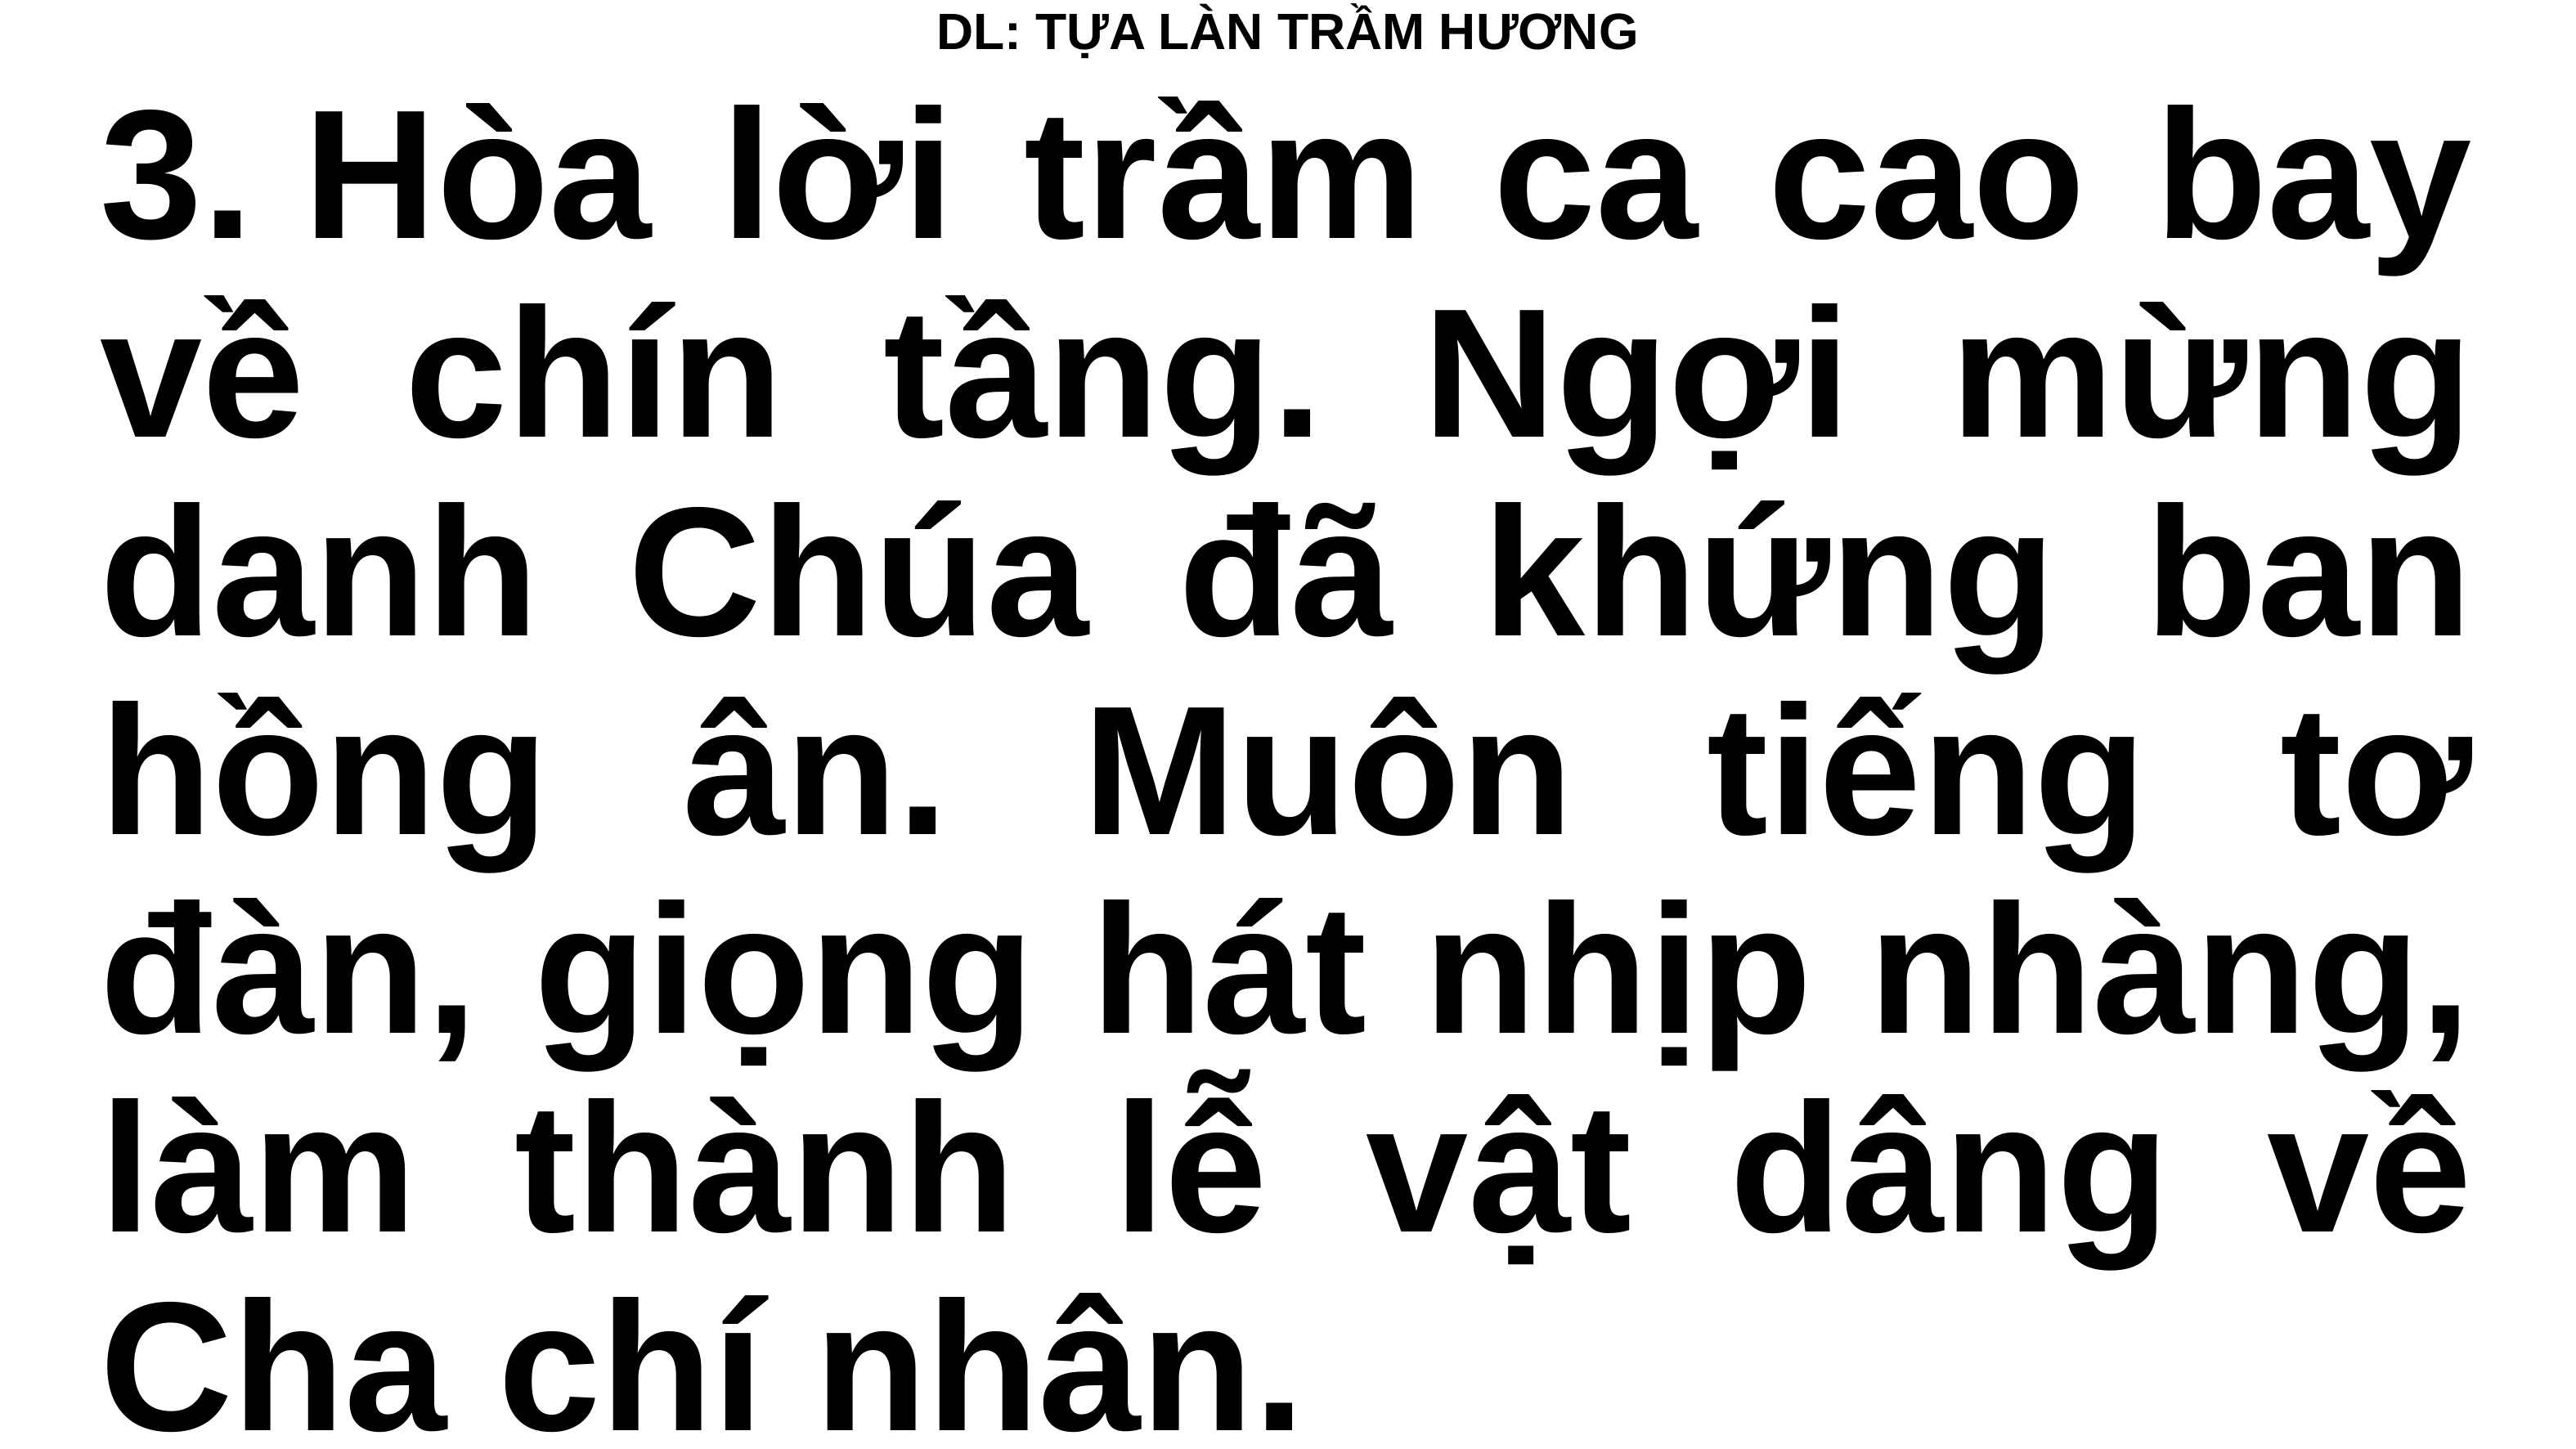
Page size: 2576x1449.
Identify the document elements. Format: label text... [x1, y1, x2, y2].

list 3. Hòa lời trầm ca cao bay về chín tầng. Ngợi mừng danh Chúa đã khứng ban hồng ân. Muôn tiếng tơ đàn, giọng hát nhịp nhàng, làm thành lễ vật dâng về Cha chí nhân. [80, 70, 2496, 1308]
title DL: TỰA LÀN TRẦM HƯƠNG [201, 0, 2375, 70]
